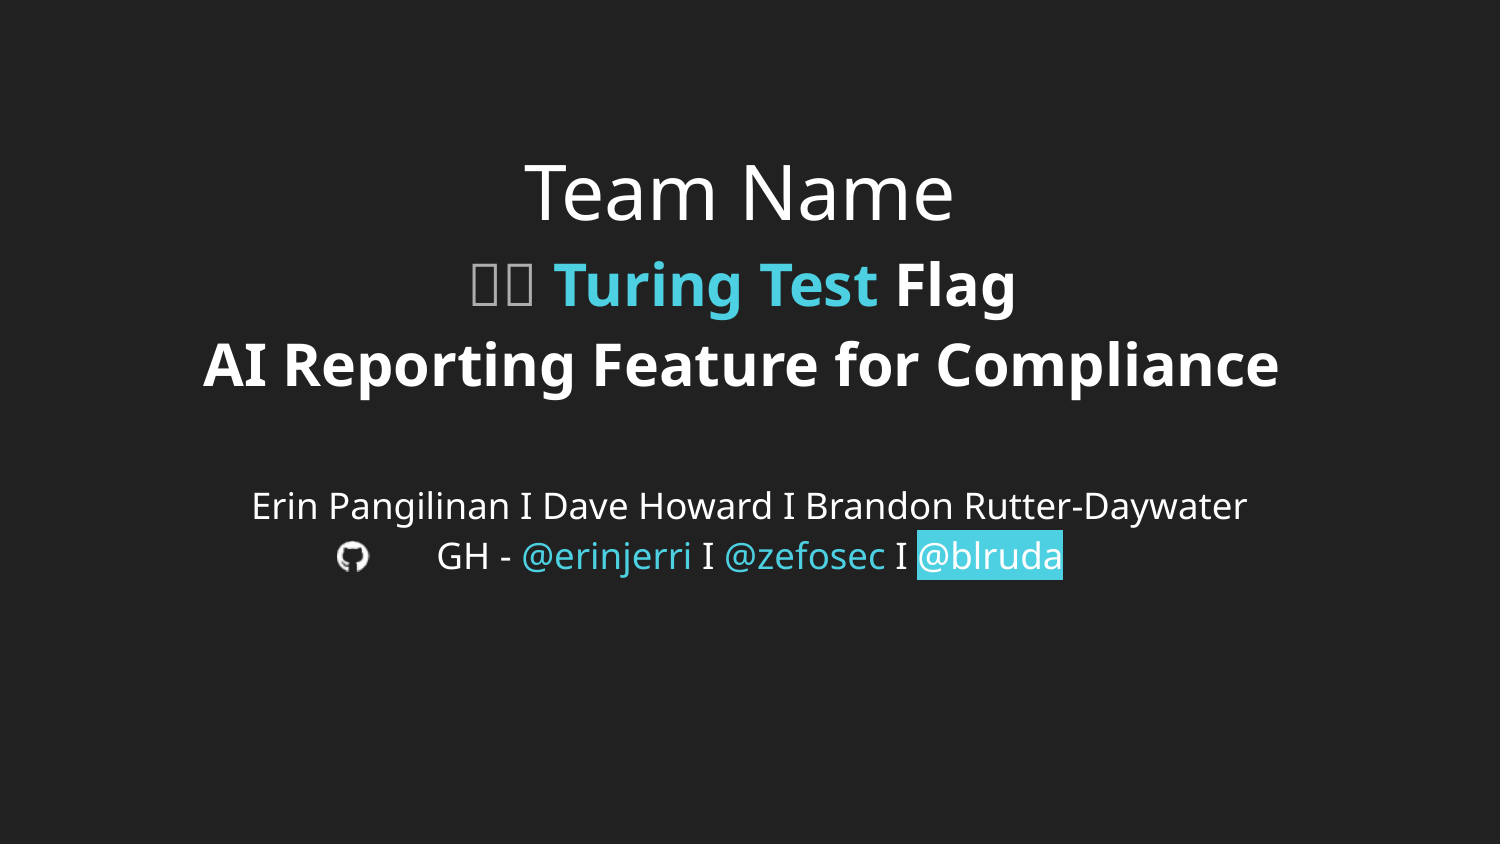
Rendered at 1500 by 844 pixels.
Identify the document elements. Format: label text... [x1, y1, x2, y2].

title Team Name 🤖🏁 Turing Test Flag AI Reporting Feature for Compliance [51, 122, 1449, 459]
subtitle Erin Pangilinan I Dave Howard I Brandon Rutter-Daywater GH - @erinjerri I @zefosec I @blruda [51, 464, 1449, 595]
picture [337, 540, 370, 573]
